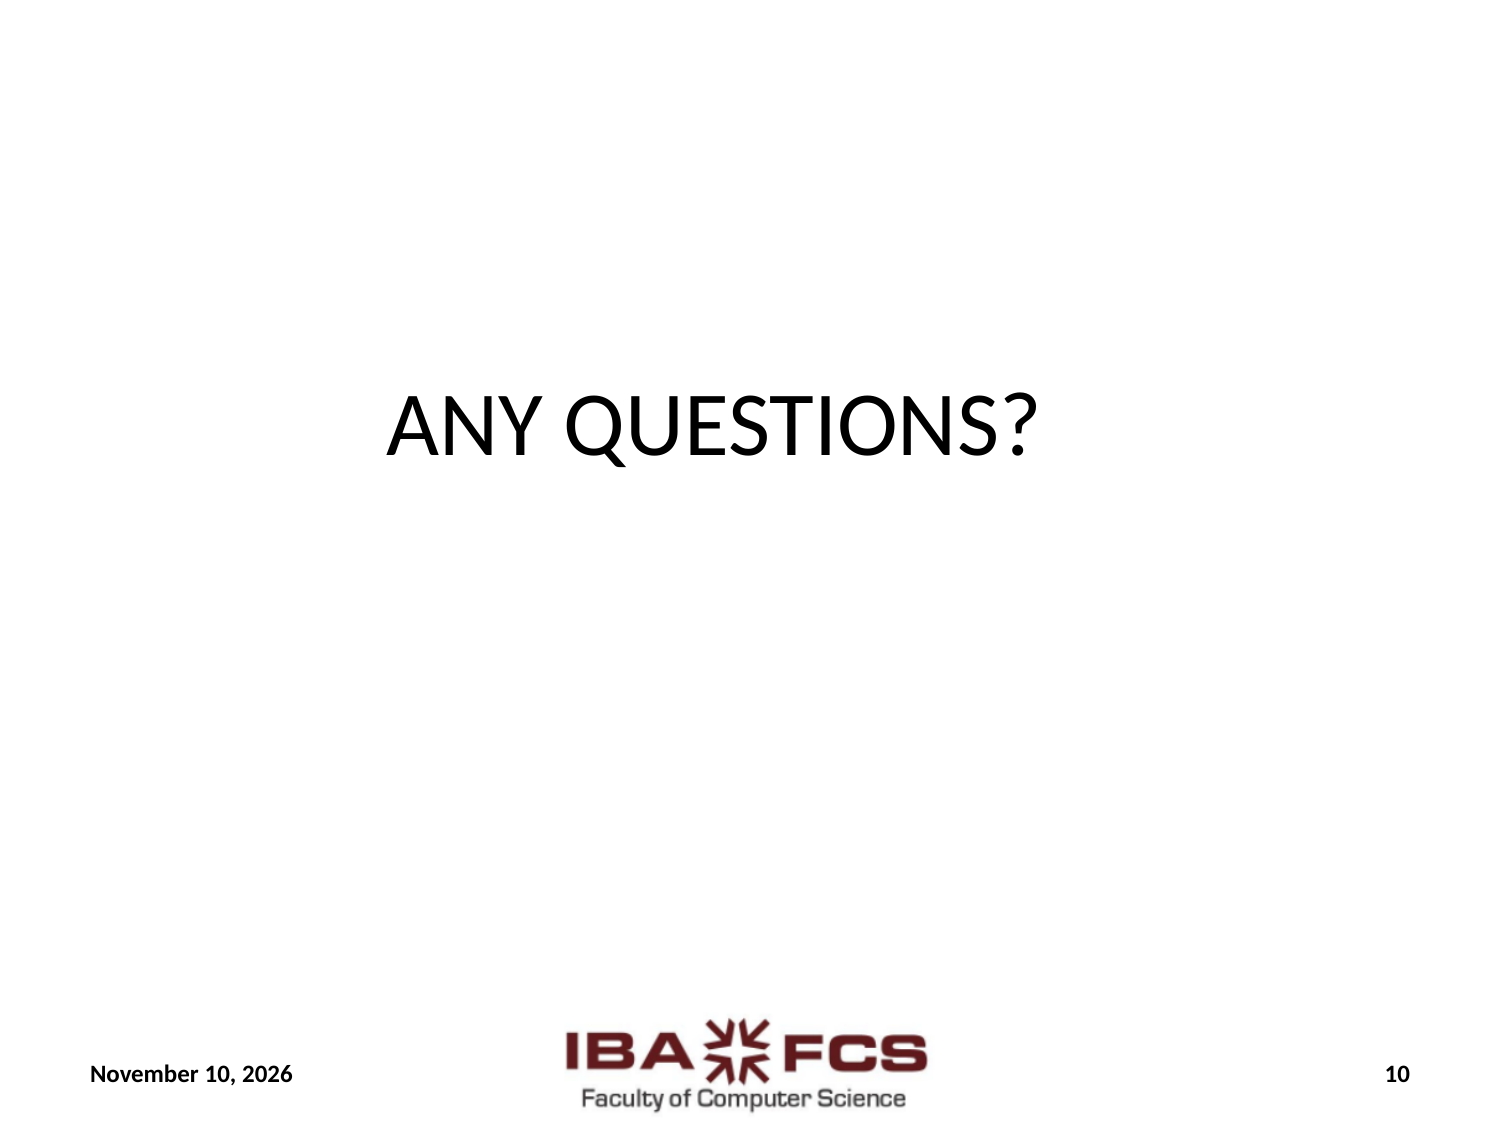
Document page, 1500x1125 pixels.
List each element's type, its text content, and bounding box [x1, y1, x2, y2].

picture [556, 1012, 944, 1120]
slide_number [75, 1042, 425, 1103]
slide_number 10 [1074, 1042, 1425, 1103]
title ANY QUESTIONS? [50, 324, 1400, 513]
